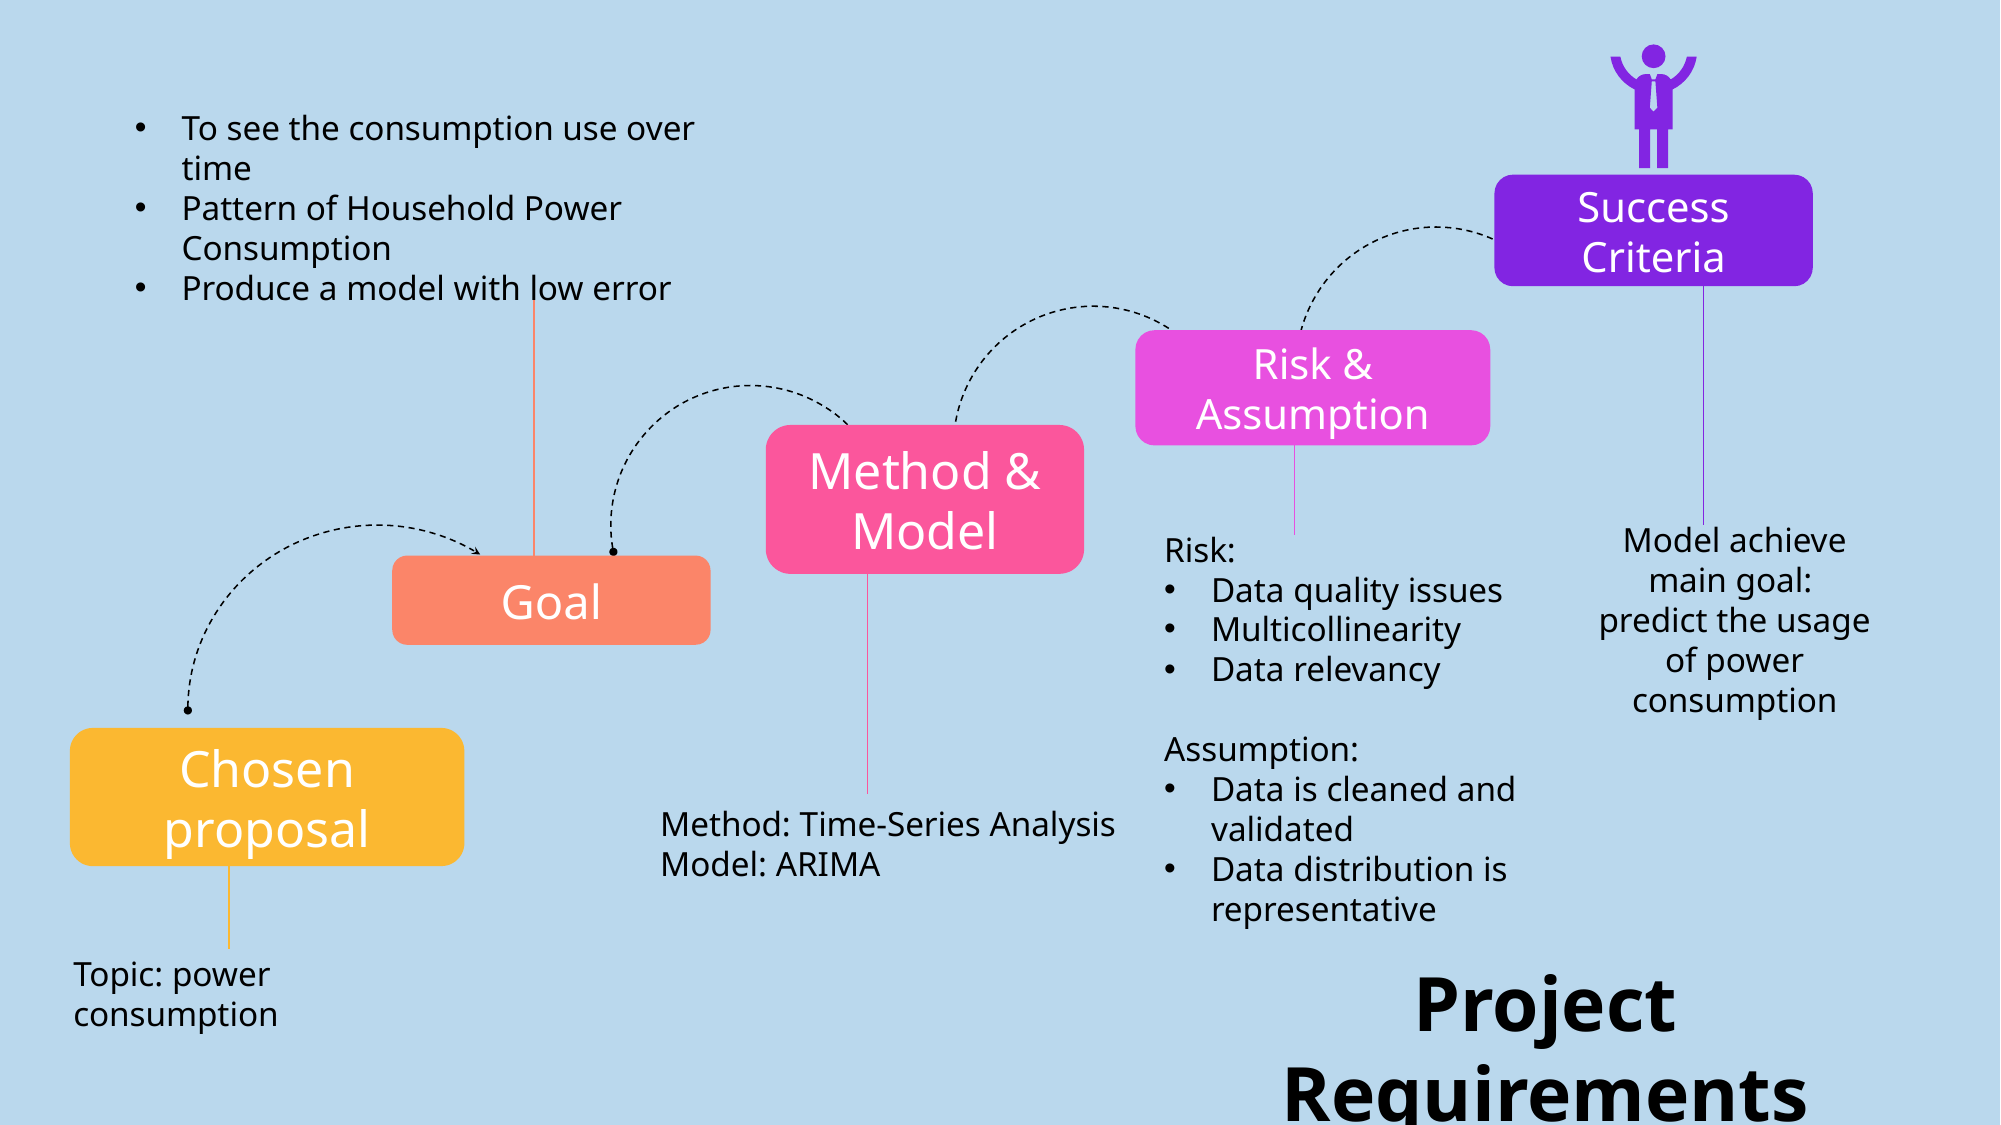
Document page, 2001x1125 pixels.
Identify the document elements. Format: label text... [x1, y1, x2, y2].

text_box [955, 306, 1169, 423]
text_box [1610, 44, 1697, 169]
text_box [1301, 226, 1539, 328]
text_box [53, 727, 482, 1063]
title Project Requirements [1131, 993, 1960, 1099]
text_box [183, 653, 415, 715]
text_box Model achieve main goal: predict the usage of power consumption [1616, 535, 1894, 704]
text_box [114, 25, 744, 646]
text_box Success Criteria [1494, 174, 1813, 287]
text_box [1135, 329, 1611, 965]
text_box [749, 385, 847, 423]
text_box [639, 424, 1130, 963]
